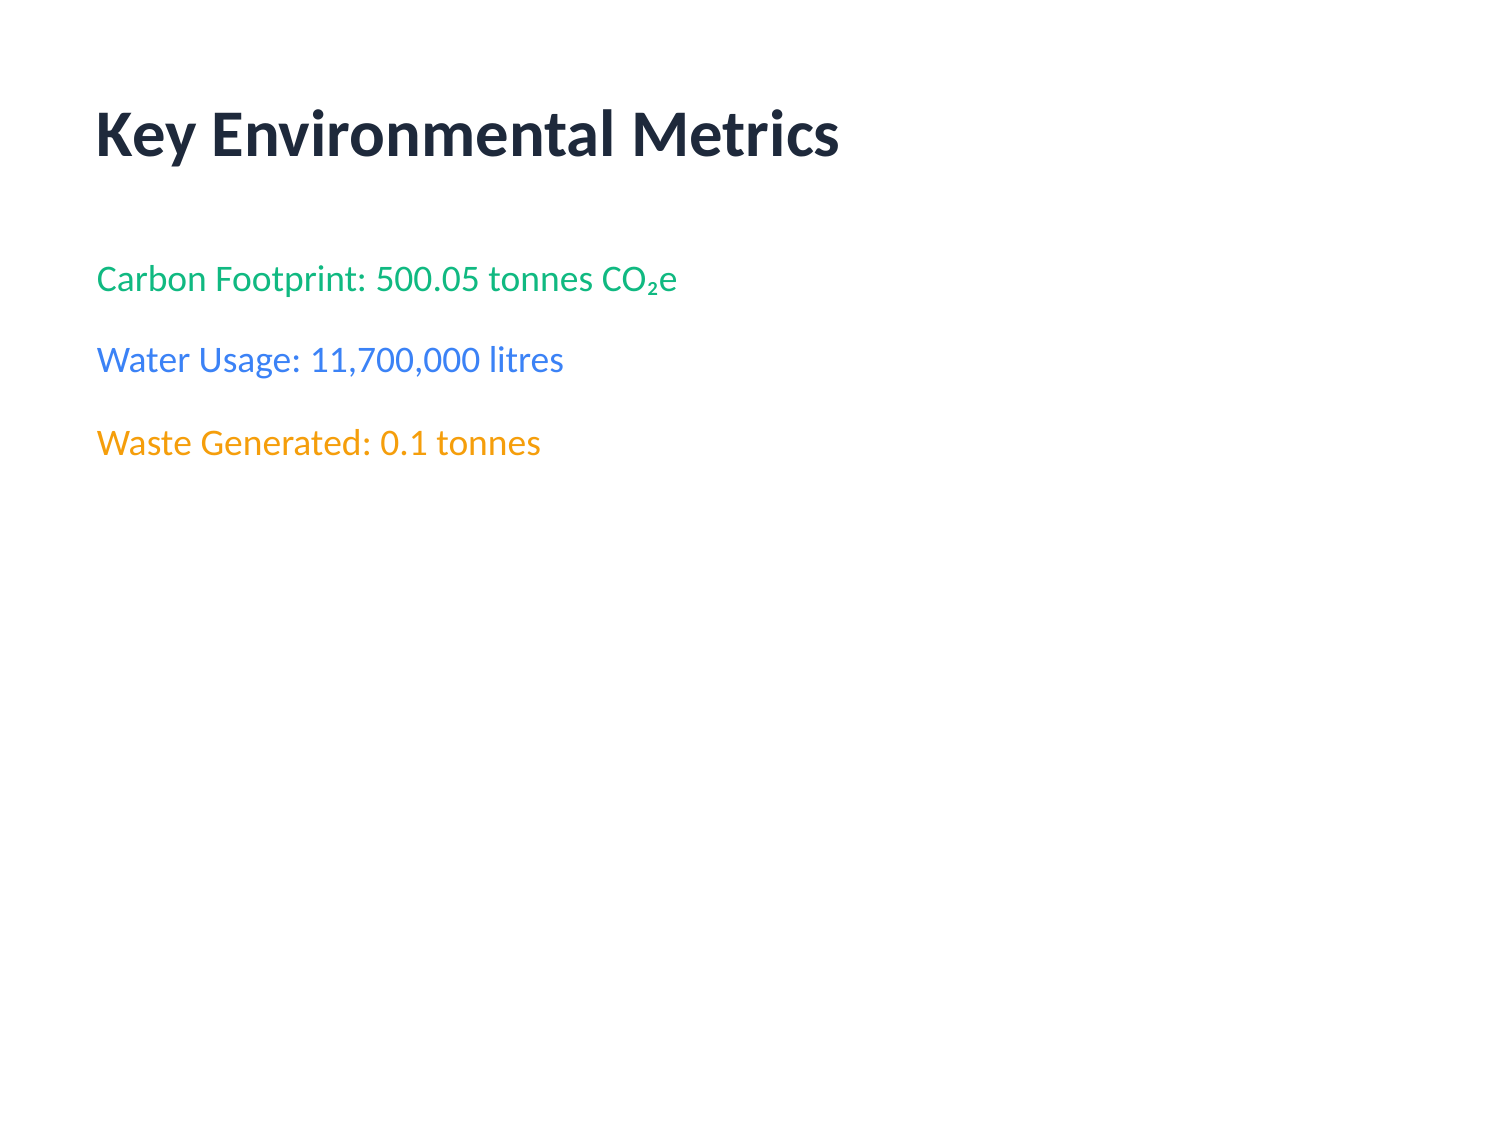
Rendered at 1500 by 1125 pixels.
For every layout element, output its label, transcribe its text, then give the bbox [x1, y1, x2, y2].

text_box Key Environmental Metrics [82, 82, 1067, 181]
text_box Waste Generated: 0.1 tonnes [82, 410, 1067, 476]
text_box Water Usage: 11,700,000 litres [82, 328, 1067, 394]
text_box Carbon Footprint: 500.05 tonnes CO₂e [82, 246, 1067, 312]
